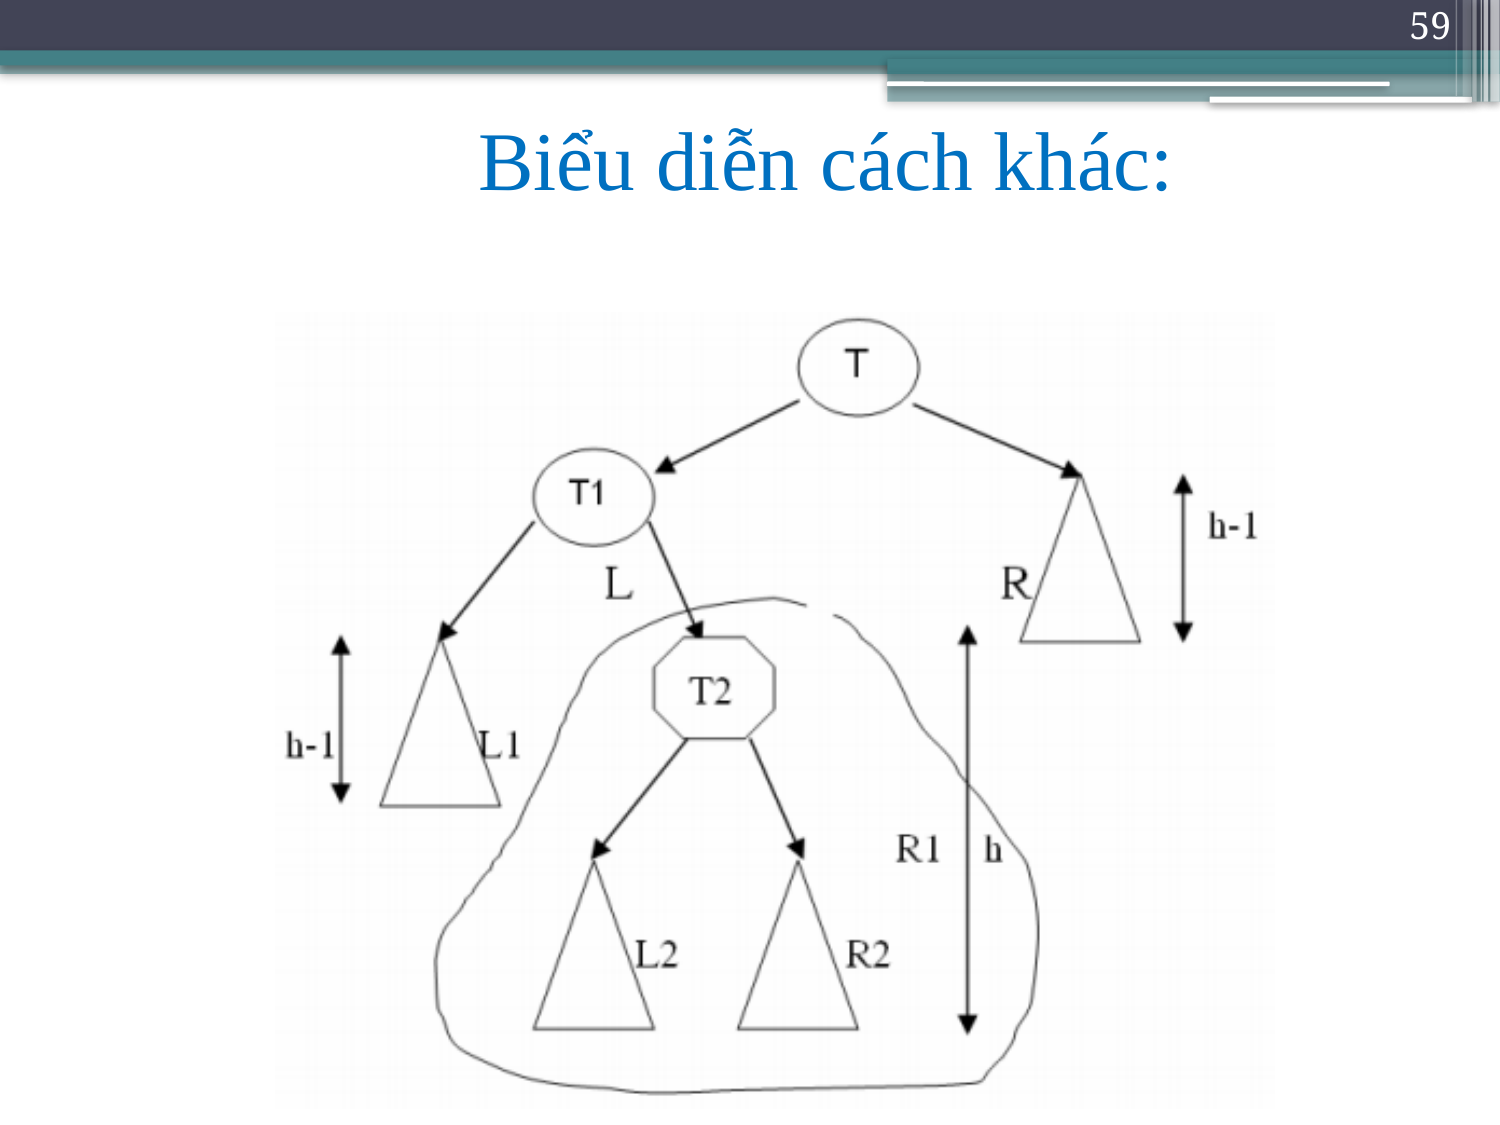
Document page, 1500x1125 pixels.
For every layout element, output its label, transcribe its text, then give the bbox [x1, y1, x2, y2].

title Biểu diễn cách khác: [187, 37, 1466, 278]
slide_number 59 [1341, 0, 1466, 61]
picture [274, 312, 1276, 1110]
